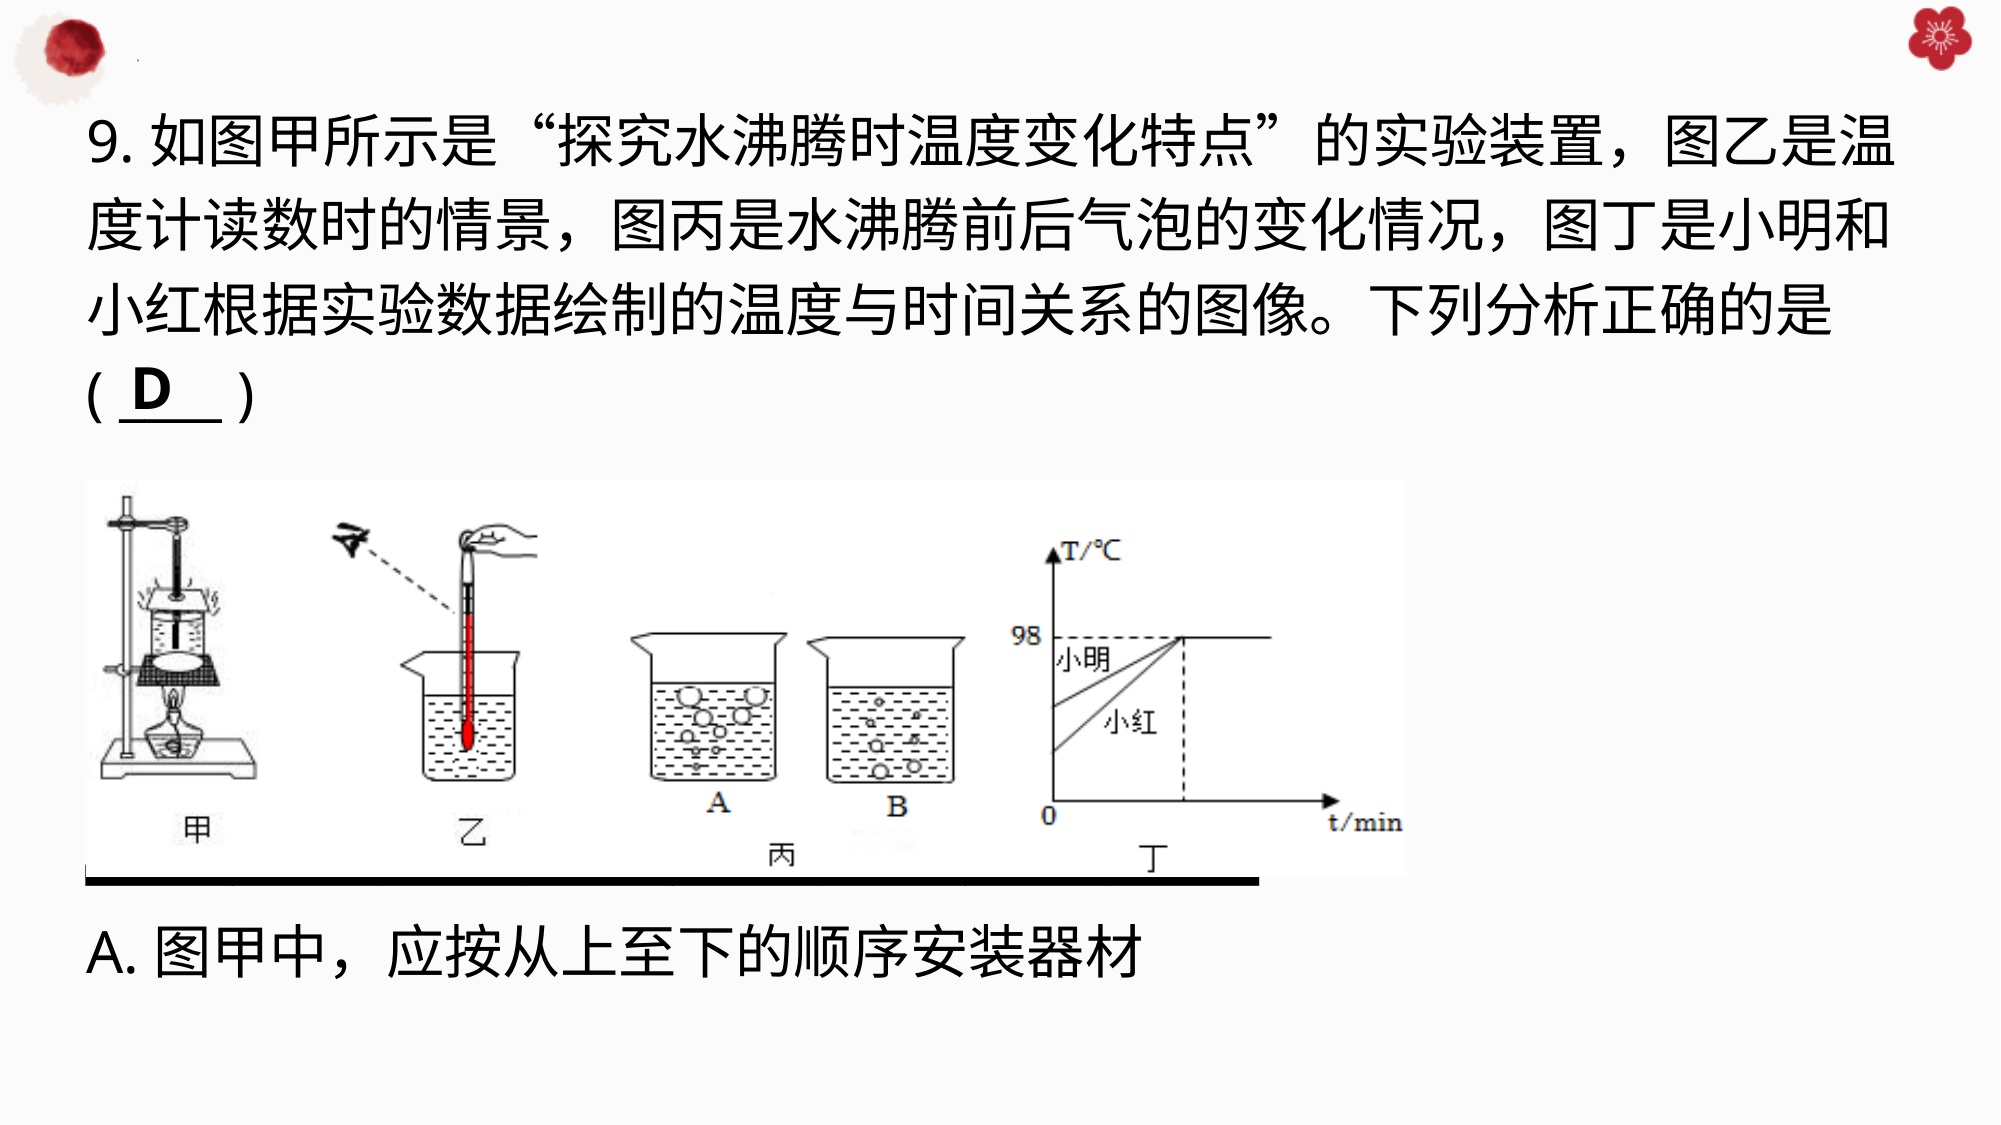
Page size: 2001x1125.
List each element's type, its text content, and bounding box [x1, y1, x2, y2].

picture [0, 0, 119, 119]
picture [86, 480, 1407, 877]
text_box 9.如图甲所示是“探究水沸腾时温度变化特点”的实验装置，图乙是温度计读数时的情景，图丙是水沸腾前后气泡的变化情况，图丁是小明和小红根据实验数据绘制的温度与时间关系的图像。下列分析正确的是( ____ ) ________ A.图甲中，应按从上至下的顺序安装器材 [71, 83, 1932, 994]
text_box D [115, 330, 189, 429]
picture [1881, 0, 2000, 79]
